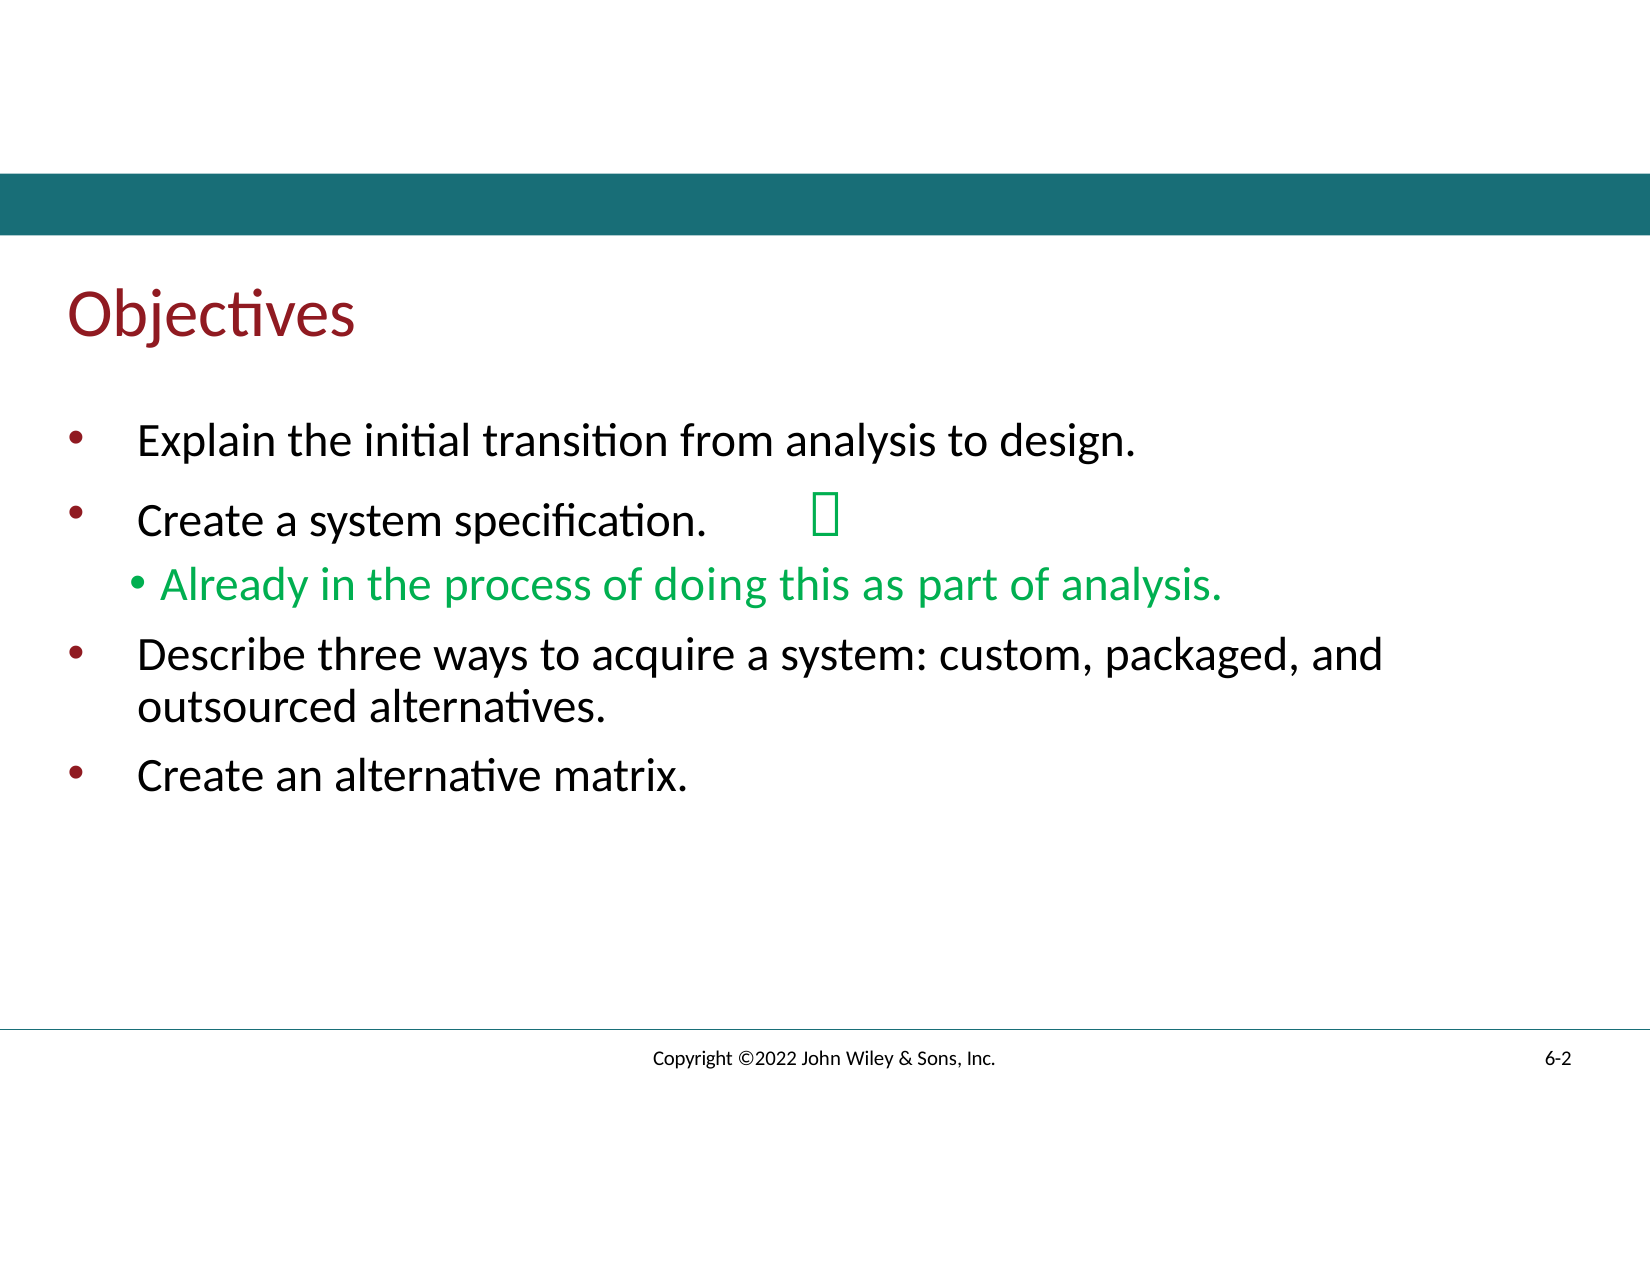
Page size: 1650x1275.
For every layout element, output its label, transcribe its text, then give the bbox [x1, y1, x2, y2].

title Objectives [65, 265, 362, 398]
text_box Explain the initial transition from analysis to design. Create a system specification.  Already in the process of doing this as part of analysis. Describe three ways to acquire a system: custom, packaged, and outsourced alternatives. Create an alternative matrix. [65, 398, 1392, 801]
footer Copyright ©2022 John Wiley & Sons, Inc. [651, 1047, 999, 1275]
slide_number 6-2 [1542, 1047, 1591, 1275]
